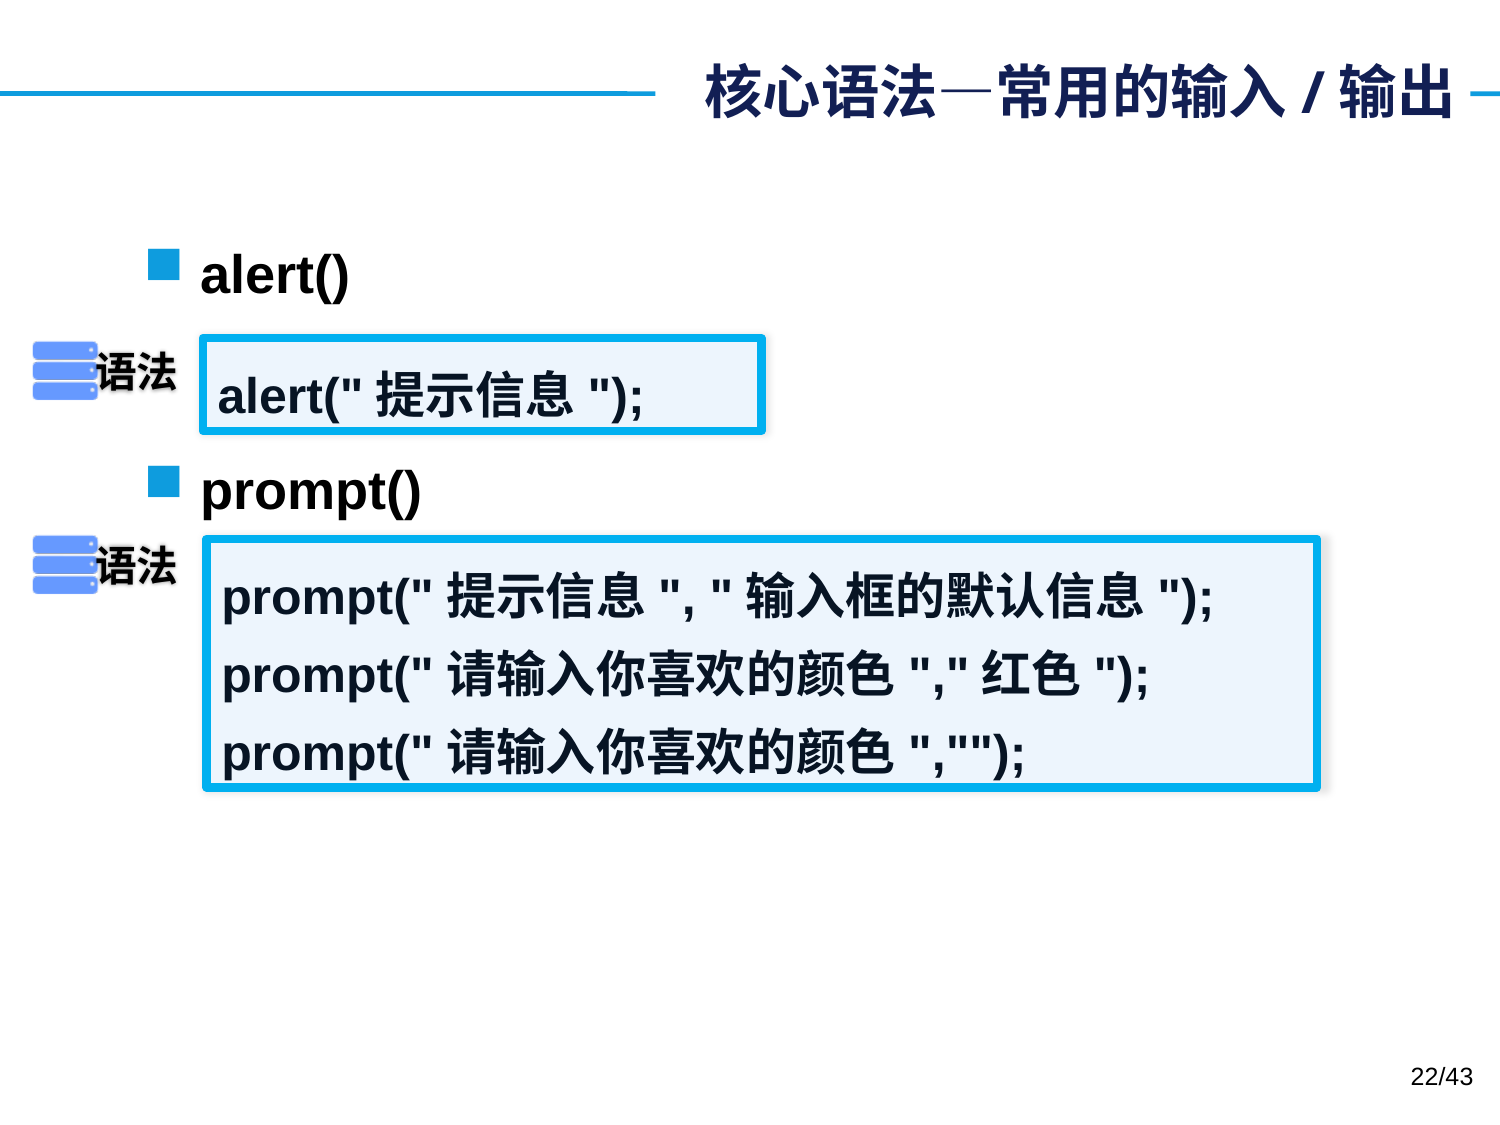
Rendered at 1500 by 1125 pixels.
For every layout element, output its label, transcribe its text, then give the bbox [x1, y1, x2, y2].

list alert() prompt() [128, 199, 1471, 527]
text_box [30, 337, 195, 404]
title 核心语法—常用的输入/输出 [655, 11, 1471, 168]
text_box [30, 531, 195, 598]
text_box prompt("提示信息", "输入框的默认信息"); prompt("请输入你喜欢的颜色","红色"); prompt("请输入你喜欢的颜色",""); [206, 538, 1317, 788]
text_box alert("提示信息"); [202, 338, 762, 431]
slide_number 22/43 [1138, 1053, 1489, 1114]
